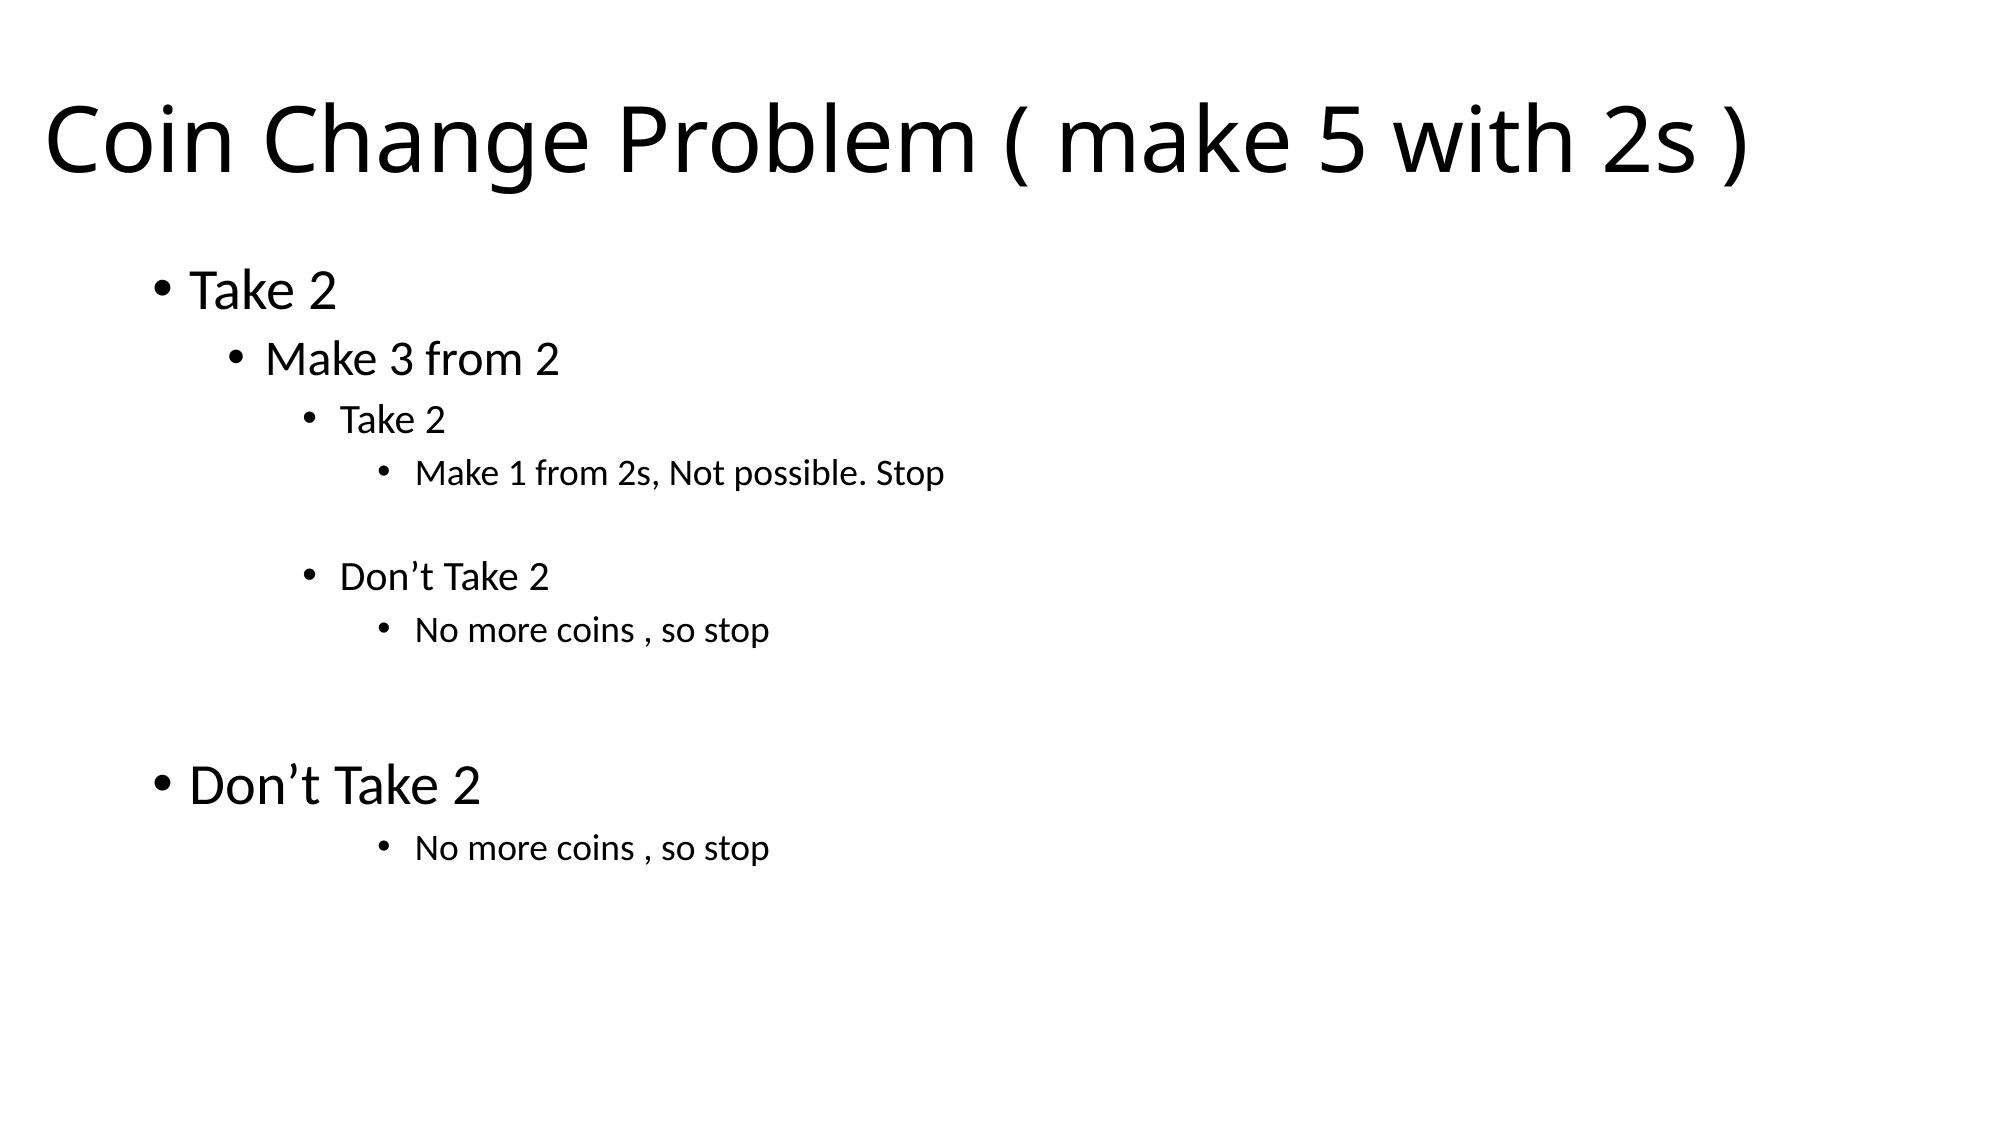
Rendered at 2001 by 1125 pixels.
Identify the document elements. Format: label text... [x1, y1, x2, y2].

list Take 2 Make 3 from 2 Take 2 Make 1 from 2s, Not possible. Stop Don’t Take 2 No more coins , so stop Don’t Take 2 No more coins , so stop [137, 251, 1863, 1014]
title Coin Change Problem ( make 5 with 2s ) [28, 59, 1863, 227]
